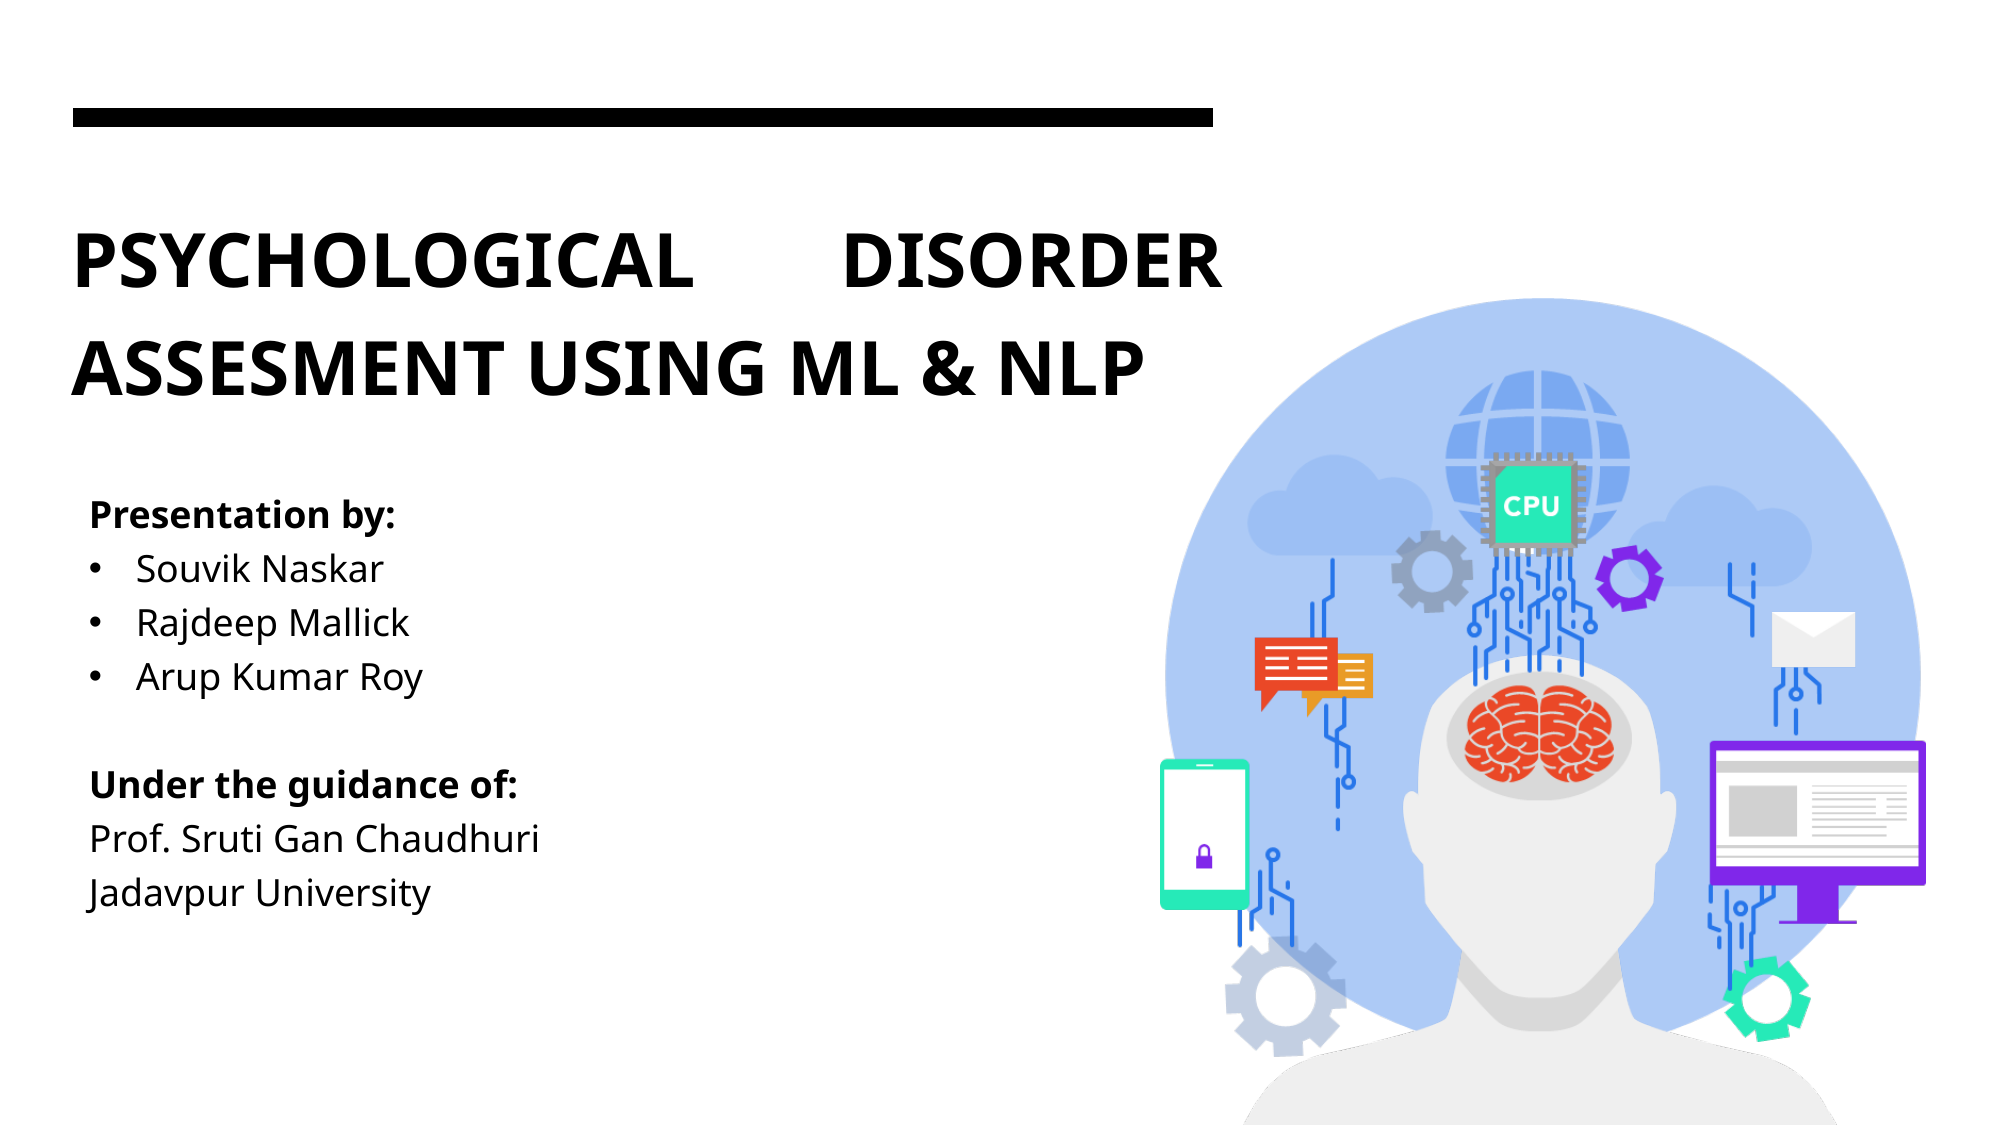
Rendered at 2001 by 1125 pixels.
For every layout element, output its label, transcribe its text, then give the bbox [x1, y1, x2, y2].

picture [1160, 298, 1926, 1125]
text_box [73, 108, 1213, 127]
text_box Presentation by:​​ Souvik Naskar​​ Rajdeep Mallick​​ Arup Kumar Roy​​ Under the guidance of:​​ Prof. Sruti Gan Chaudhuri​​ Jadavpur University​​ [74, 475, 615, 922]
text_box PSYCHOLOGICAL DISORDER ASSESMENT USING ML & NLP​ [57, 187, 1239, 418]
